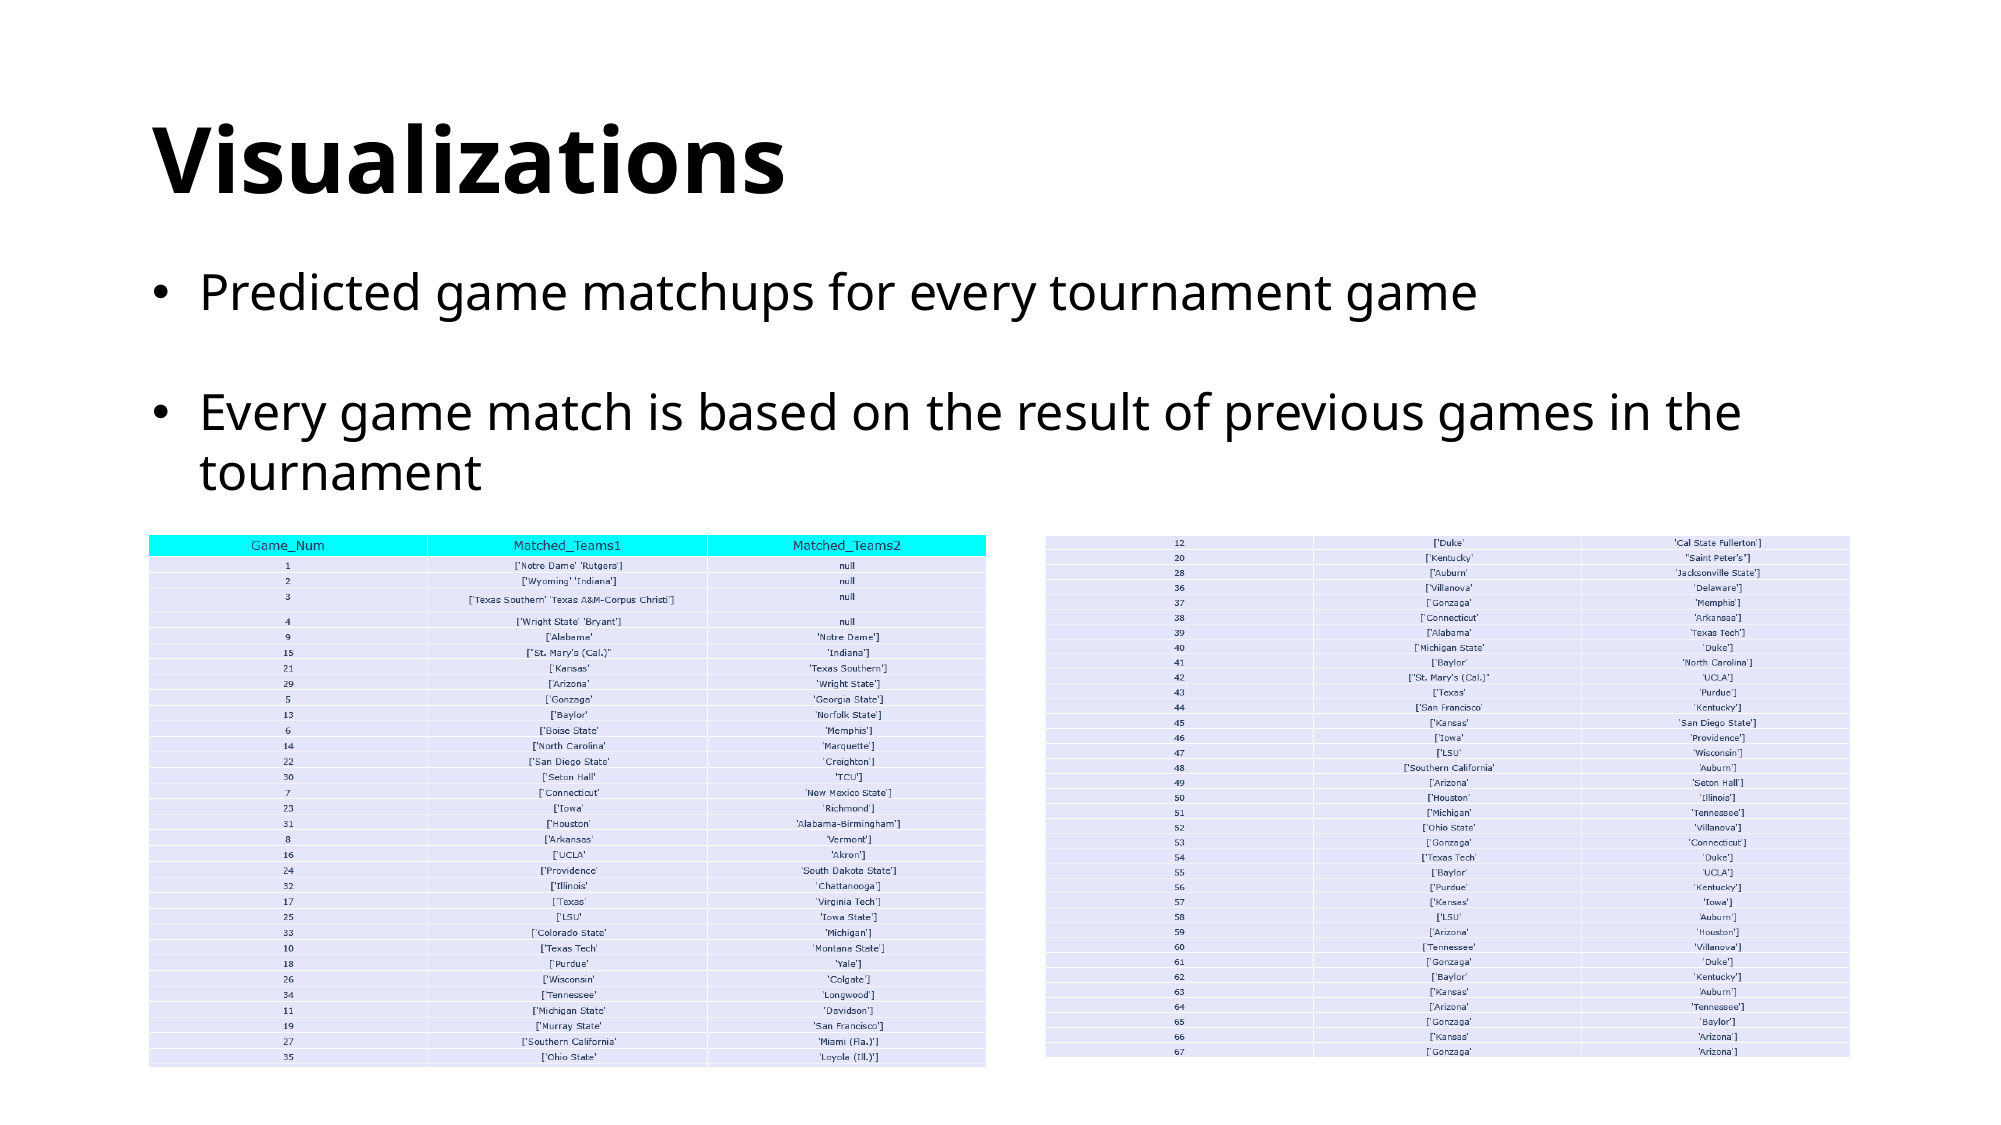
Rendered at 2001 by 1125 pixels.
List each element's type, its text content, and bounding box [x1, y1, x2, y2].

text_box Predicted game matchups for every tournament game Every game match is based on the result of previous games in the tournament [137, 253, 1824, 509]
picture [1037, 536, 1863, 1067]
picture [137, 524, 1020, 1067]
title Visualizations [137, 73, 1863, 254]
